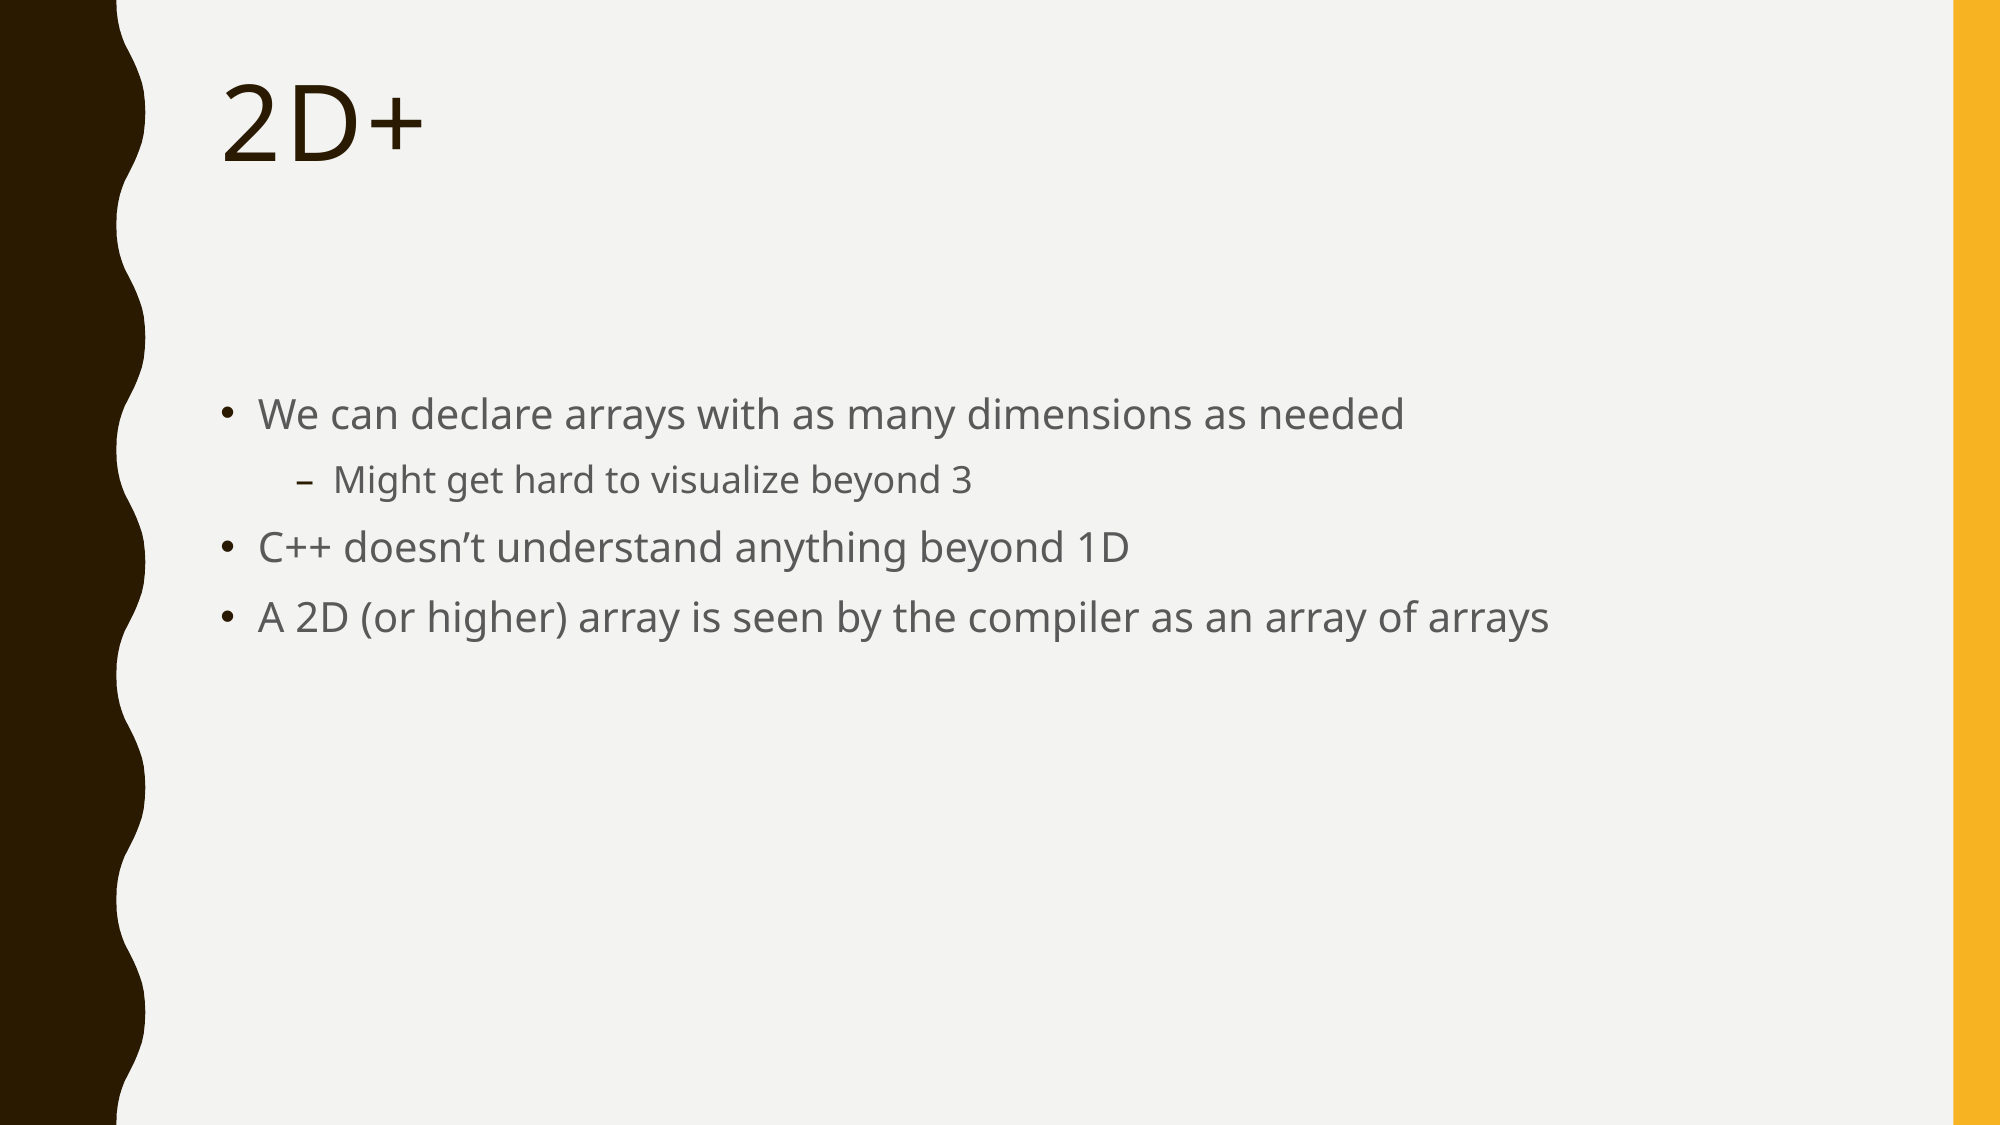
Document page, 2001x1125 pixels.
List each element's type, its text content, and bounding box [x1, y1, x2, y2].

title 2D+ [205, 62, 1875, 308]
list We can declare arrays with as many dimensions as needed Might get hard to visualize beyond 3 C++ doesn’t understand anything beyond 1D A 2D (or higher) array is seen by the compiler as an array of arrays [205, 375, 1875, 965]
